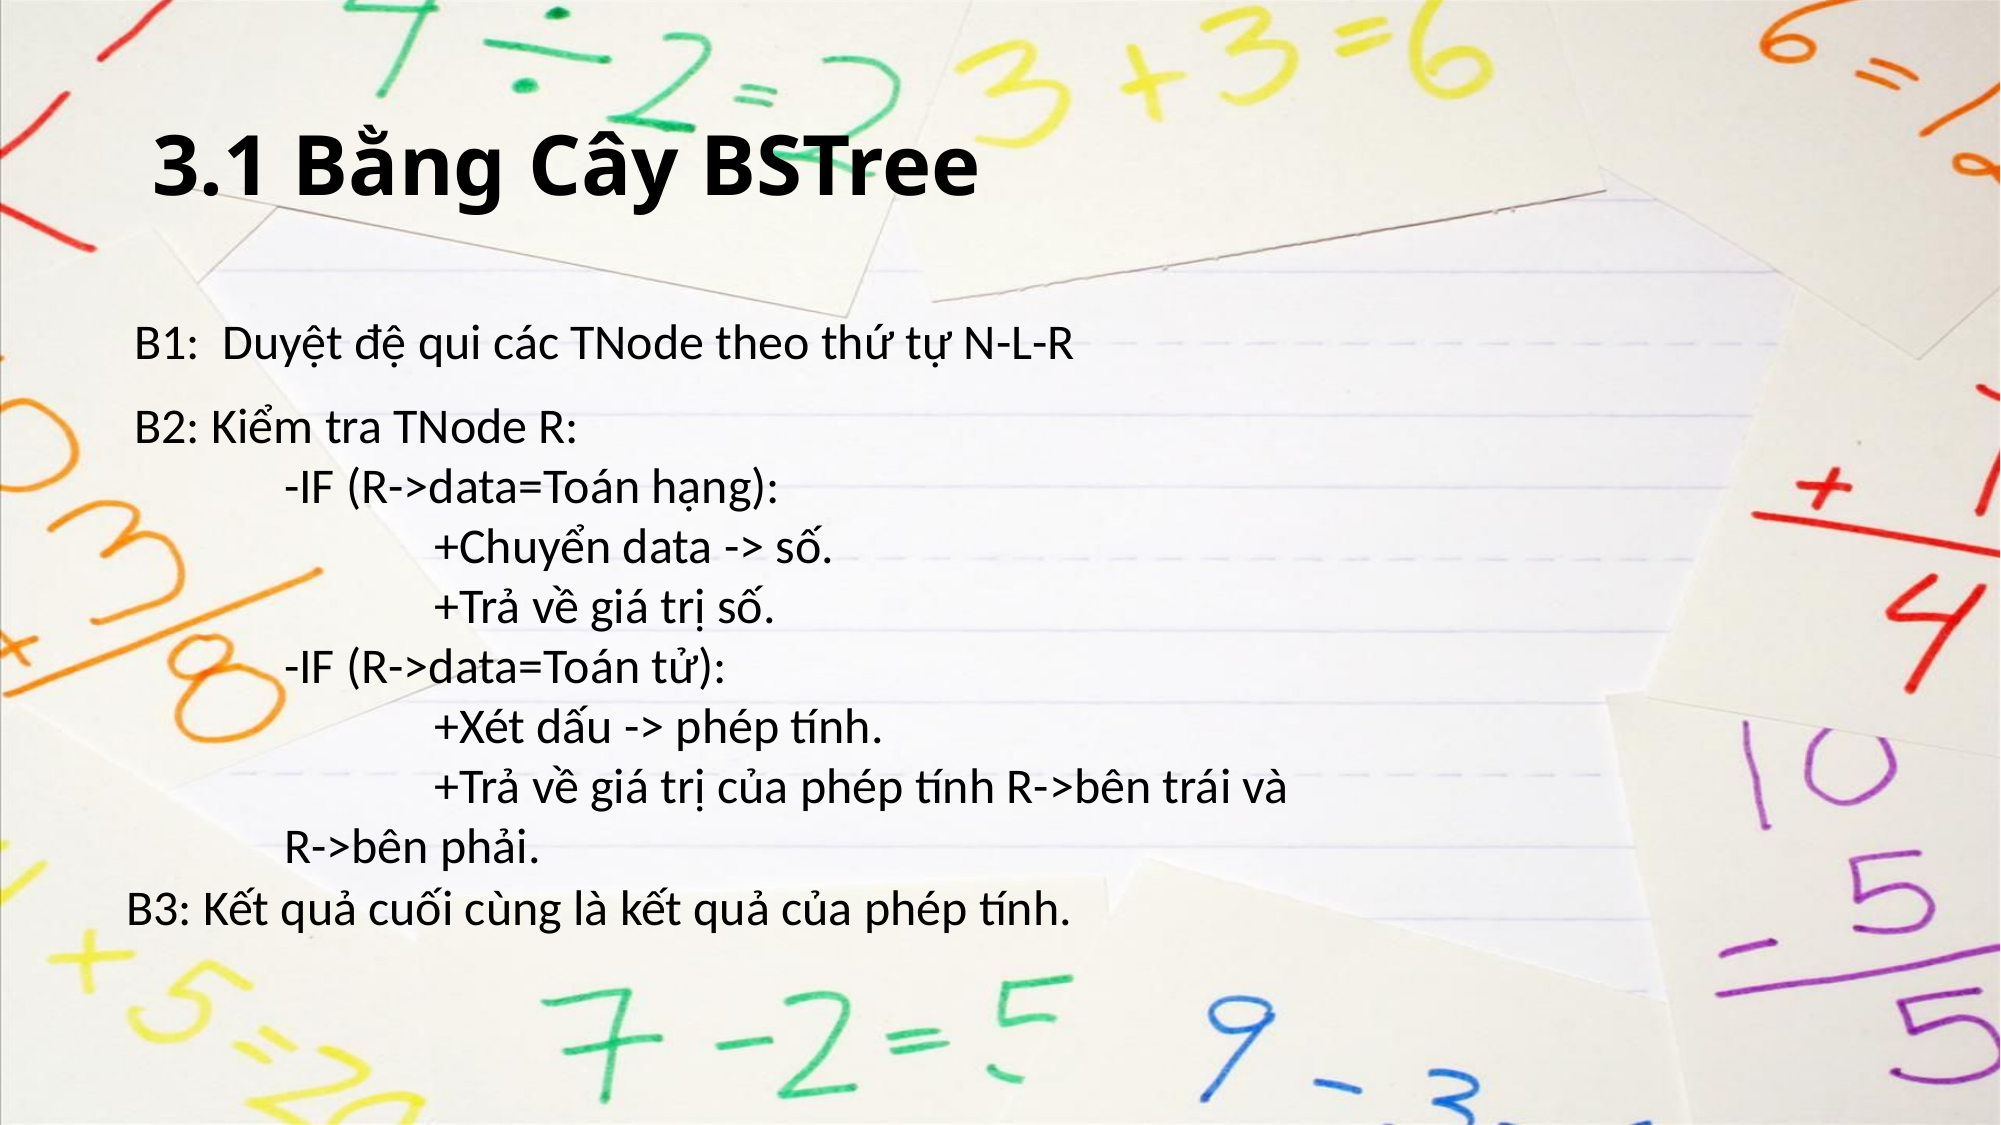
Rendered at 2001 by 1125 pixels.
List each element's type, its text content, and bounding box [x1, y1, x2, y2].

text_box B2: Kiểm tra TNode R: -IF (R->data=Toán hạng): +Chuyển data -> số. +Trả về giá trị số. -IF (R->data=Toán tử): +Xét dấu -> phép tính. +Trả về giá trị của phép tính R->bên trái và R->bên phải. [119, 385, 1397, 941]
title 3.1 Bằng Cây BSTree [137, 59, 1863, 278]
list B1: Duyệt đệ qui các TNode theo thứ tự N-L-R [119, 308, 1863, 1014]
text_box B3: Kết quả cuối cùng là kết quả của phép tính. [111, 867, 1389, 943]
picture [0, 0, 2001, 1125]
